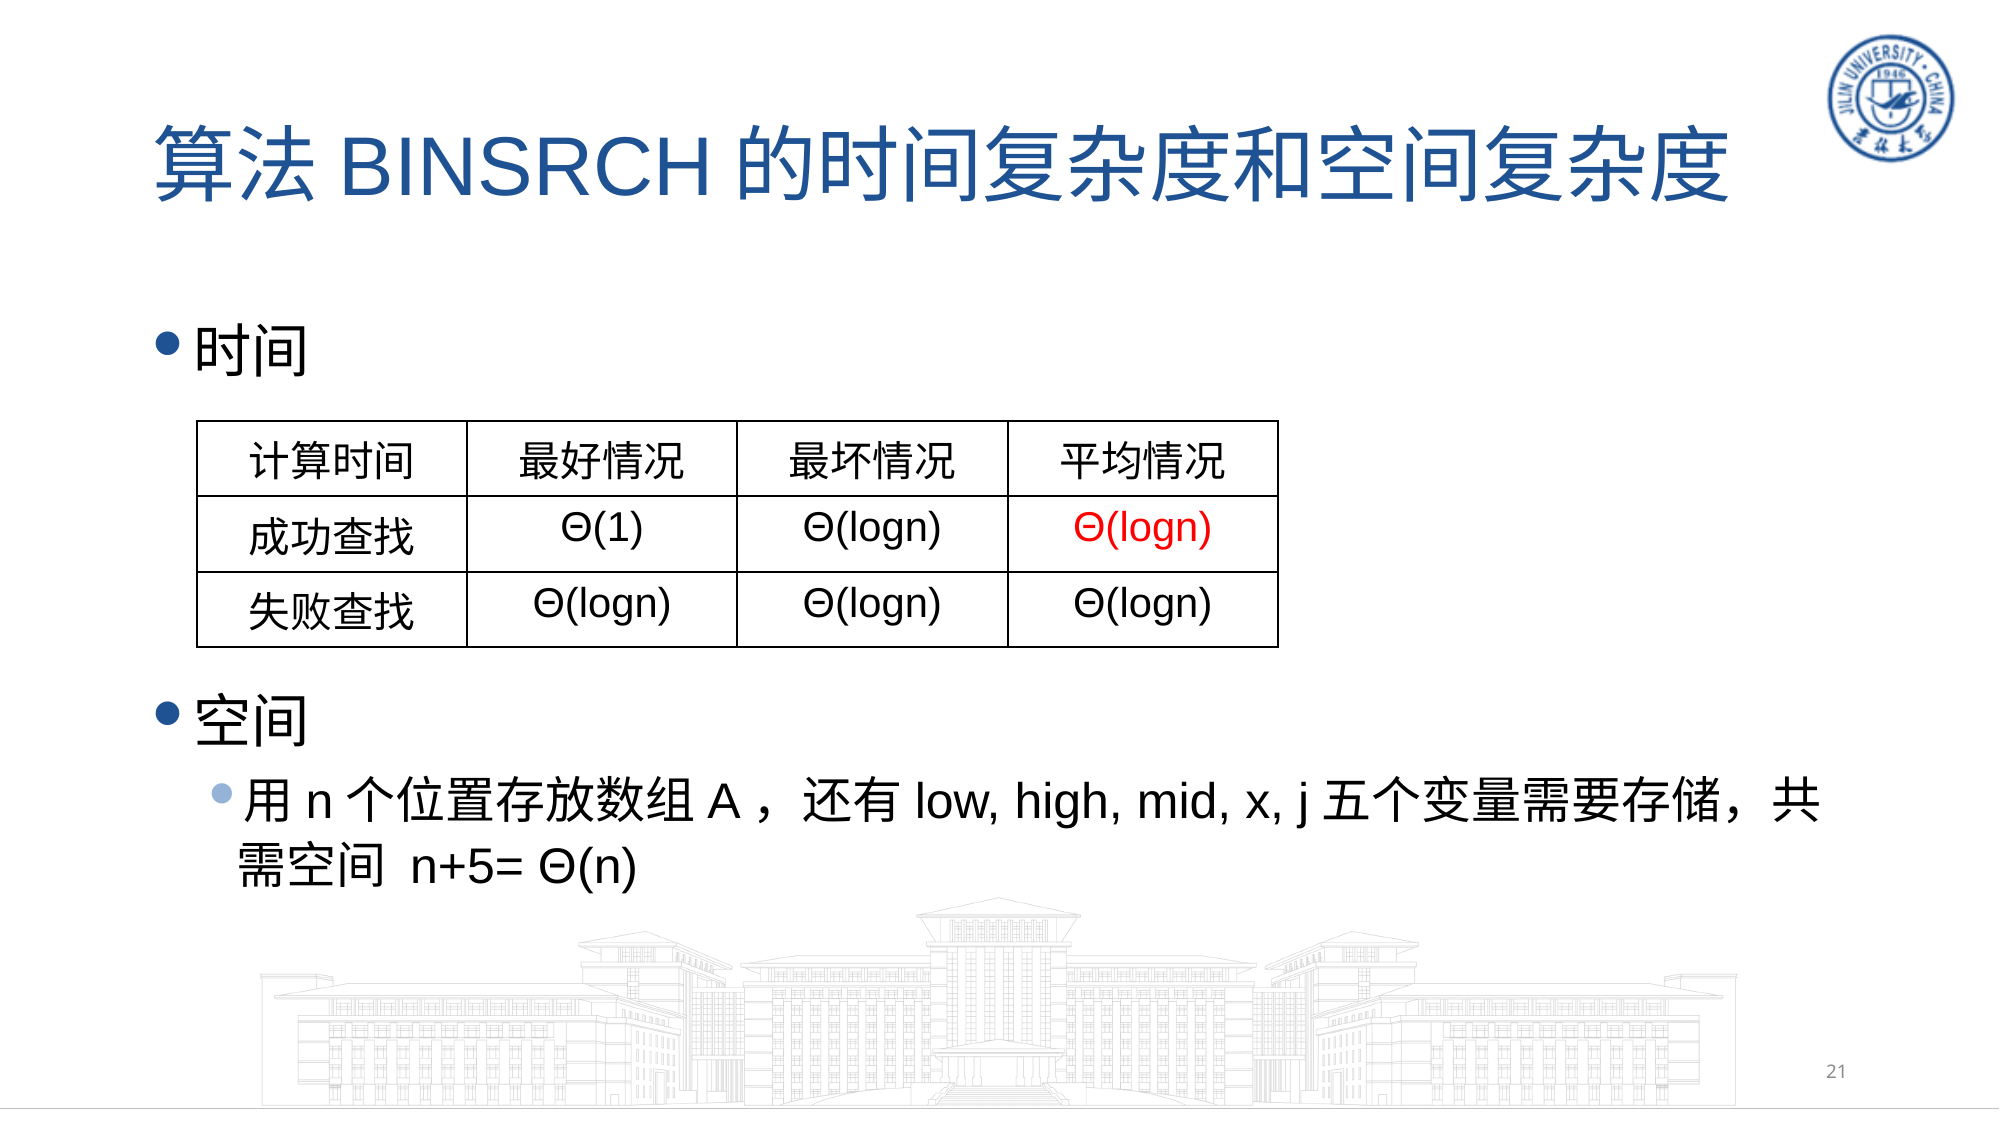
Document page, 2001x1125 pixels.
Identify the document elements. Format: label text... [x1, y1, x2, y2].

table_cell Θ(logn) [1009, 573, 1277, 646]
table_header 最好情况 [468, 422, 736, 495]
table_cell Θ(logn) [1009, 497, 1277, 571]
table_cell Θ(logn) [738, 497, 1007, 571]
table_header 最坏情况 [738, 422, 1007, 495]
picture [1824, 15, 1965, 173]
text_box S(n)=Θ(U(n)) =Θ(logn) [0, 897, 1999, 1109]
table_cell Θ(logn) [468, 573, 736, 646]
title 算法BINSRCH的时间复杂度和空间复杂度 [137, 59, 1863, 278]
table_header 计算时间 [198, 422, 466, 495]
table_cell 成功查找 [198, 497, 466, 571]
table_cell Θ(1) [468, 497, 736, 571]
slide_number 21 [1412, 1042, 1863, 1103]
table_header 平均情况 [1009, 422, 1277, 495]
table_cell Θ(logn) [738, 573, 1007, 646]
list 时间 空间 用n个位置存放数组A，还有low, high, mid, x, j五个变量需要存储，共需空间 n+5= Θ(n) [137, 299, 1863, 1014]
table_cell 失败查找 [198, 573, 466, 646]
